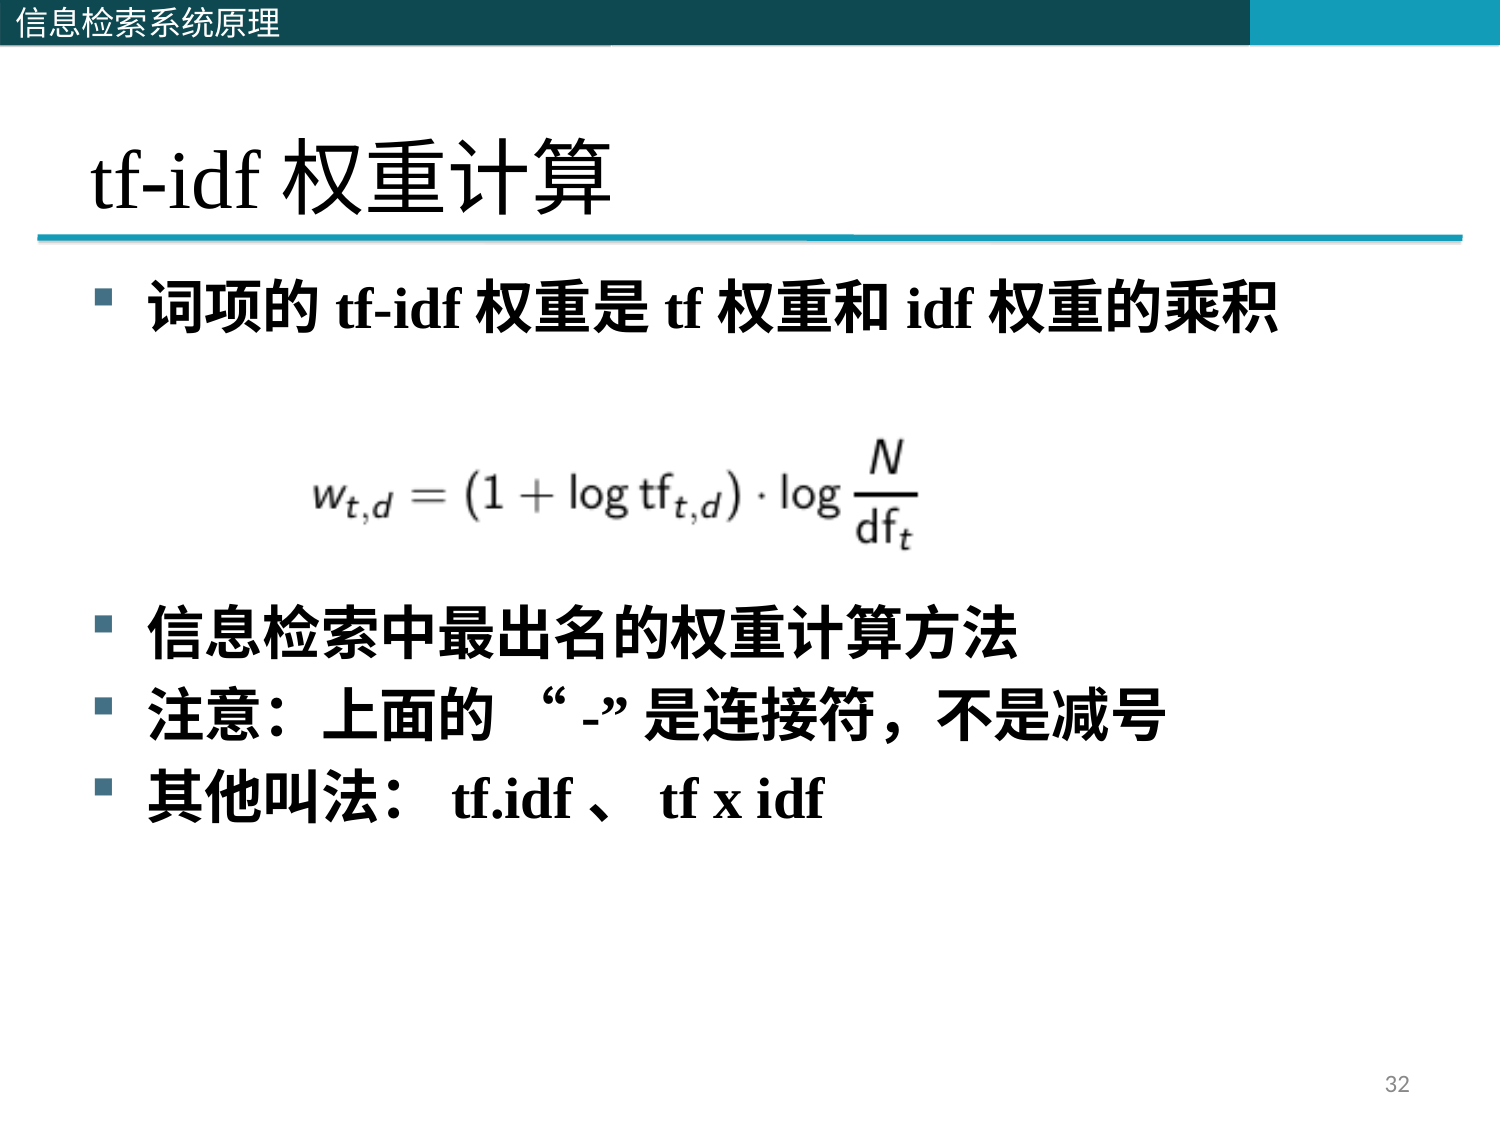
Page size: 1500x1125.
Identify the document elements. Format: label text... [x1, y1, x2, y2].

title tf-idf权重计算 [75, 45, 1425, 233]
slide_number 32 [1074, 1062, 1425, 1103]
picture [288, 424, 940, 555]
list 词项的tf-idf权重是tf权重和idf权重的乘积 信息检索中最出名的权重计算方法 注意：上面的 “-”是连接符，不是减号 其他叫法：tf.idf、tf x idf [75, 262, 1425, 1075]
